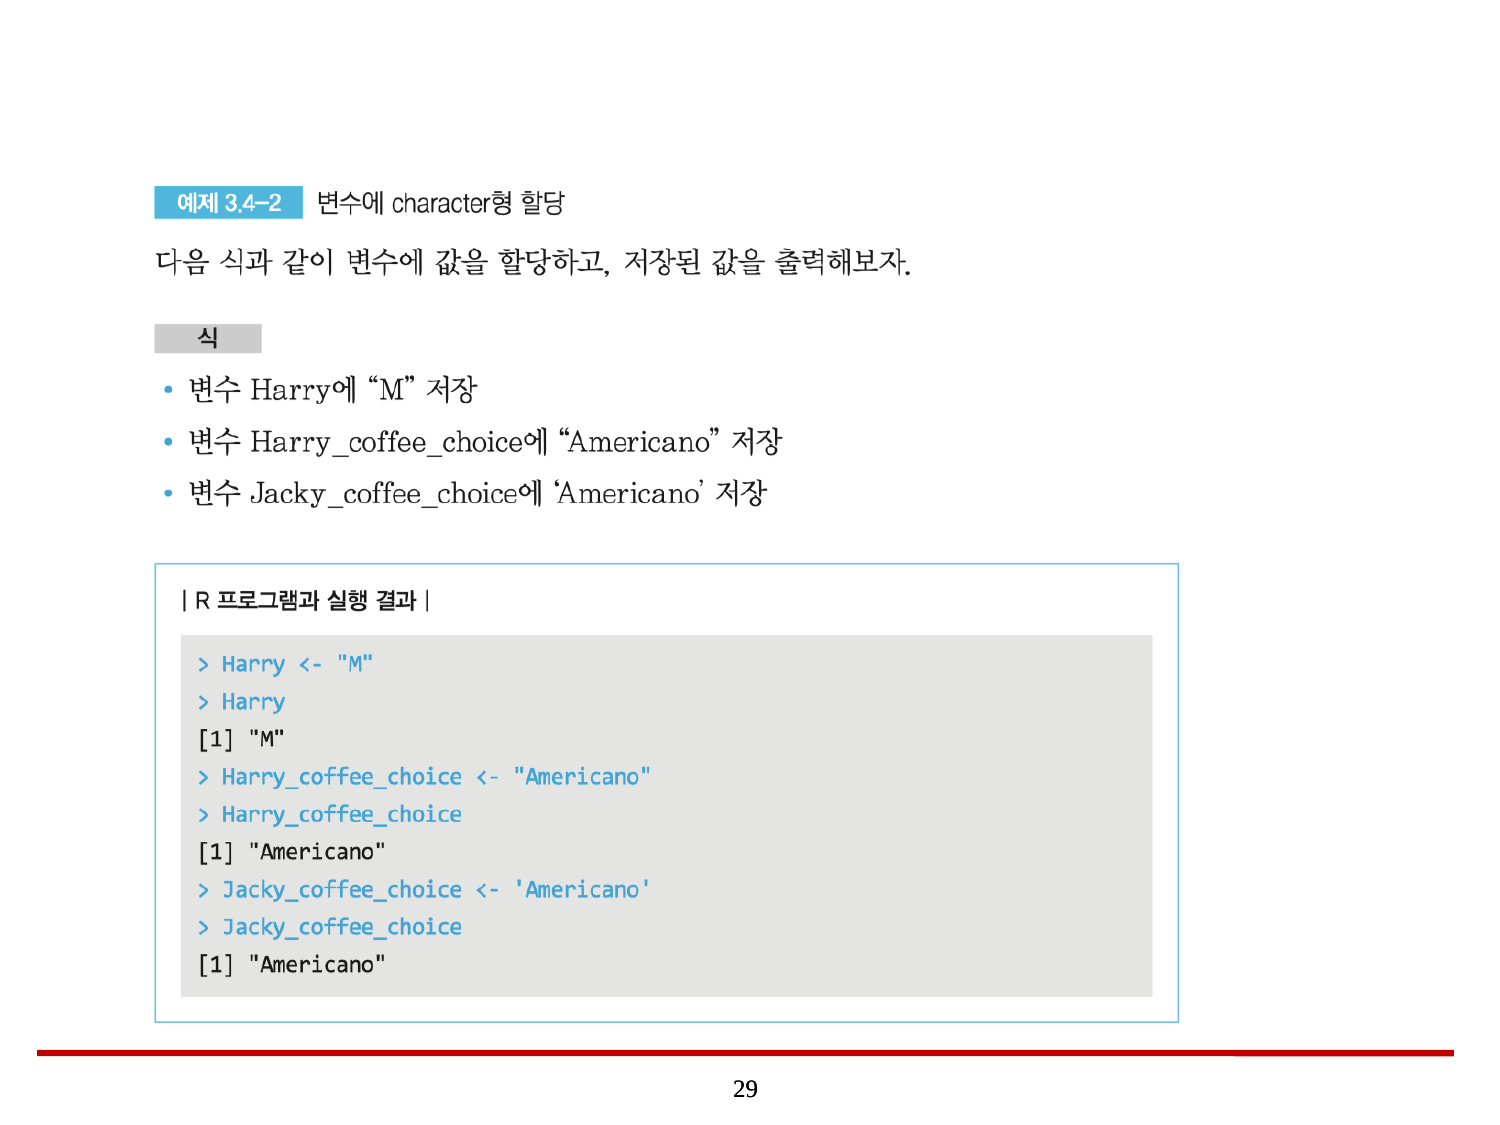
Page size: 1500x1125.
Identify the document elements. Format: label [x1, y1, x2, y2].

picture [119, 162, 1207, 1043]
